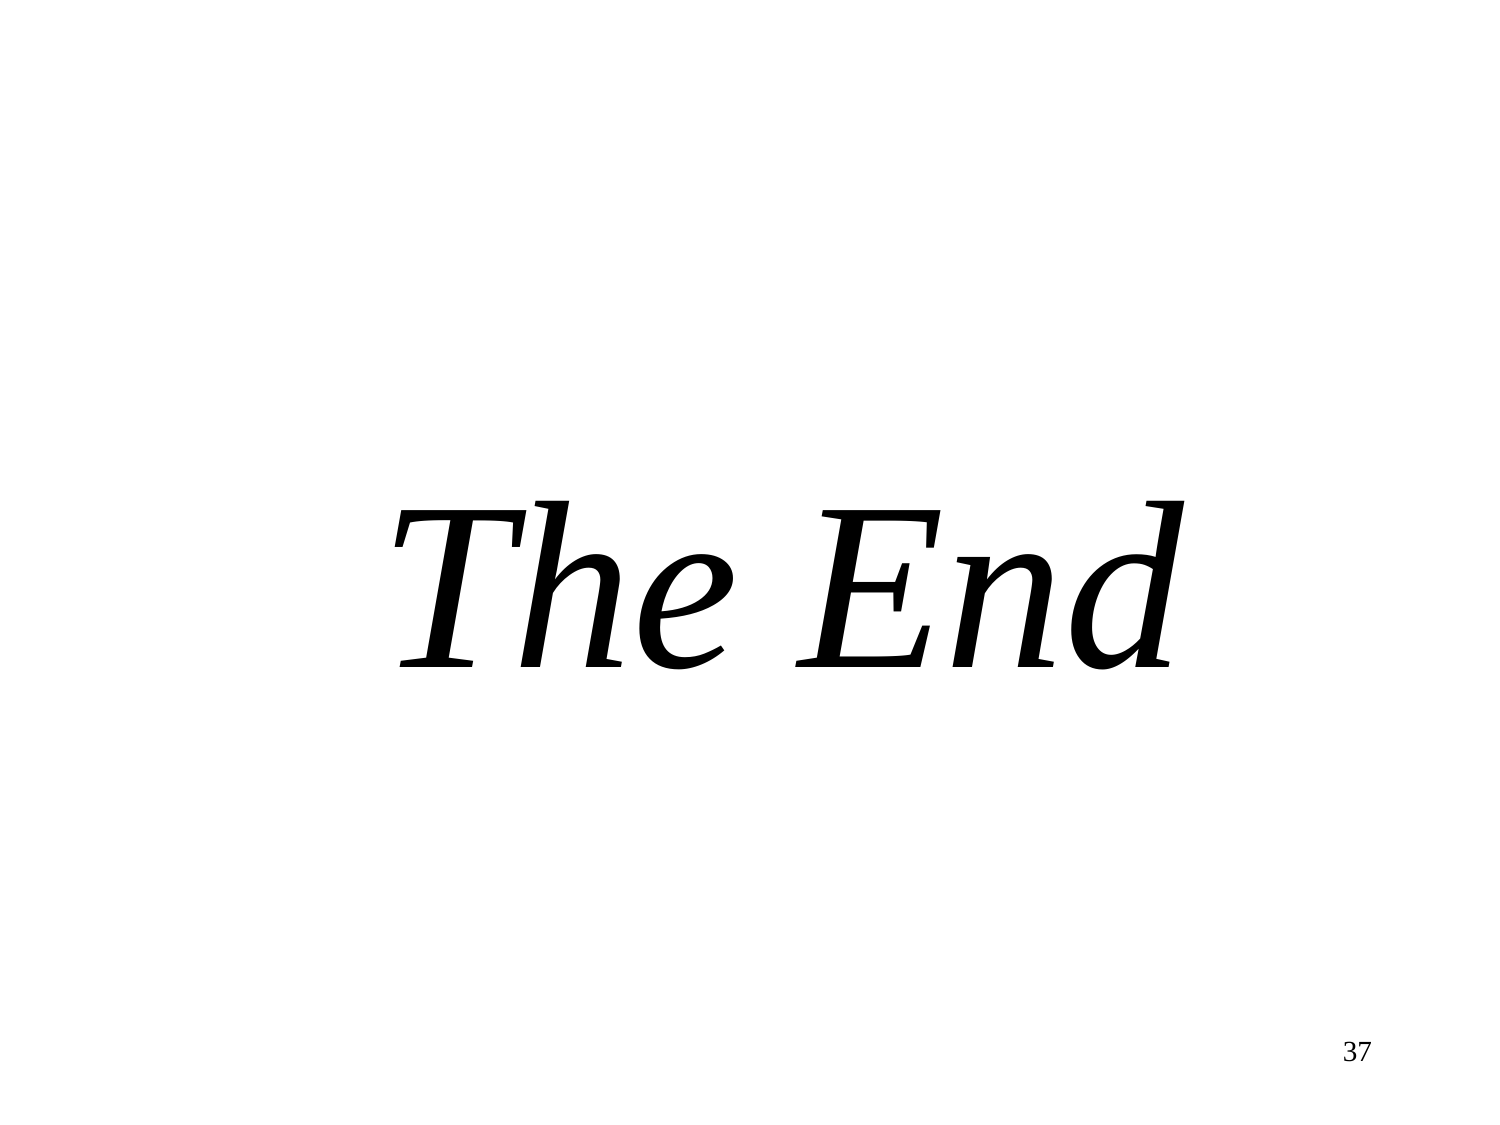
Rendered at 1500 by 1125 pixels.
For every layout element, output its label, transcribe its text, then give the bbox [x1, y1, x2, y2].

slide_number 37 [1074, 1025, 1388, 1100]
text_box The End [364, 420, 1200, 723]
